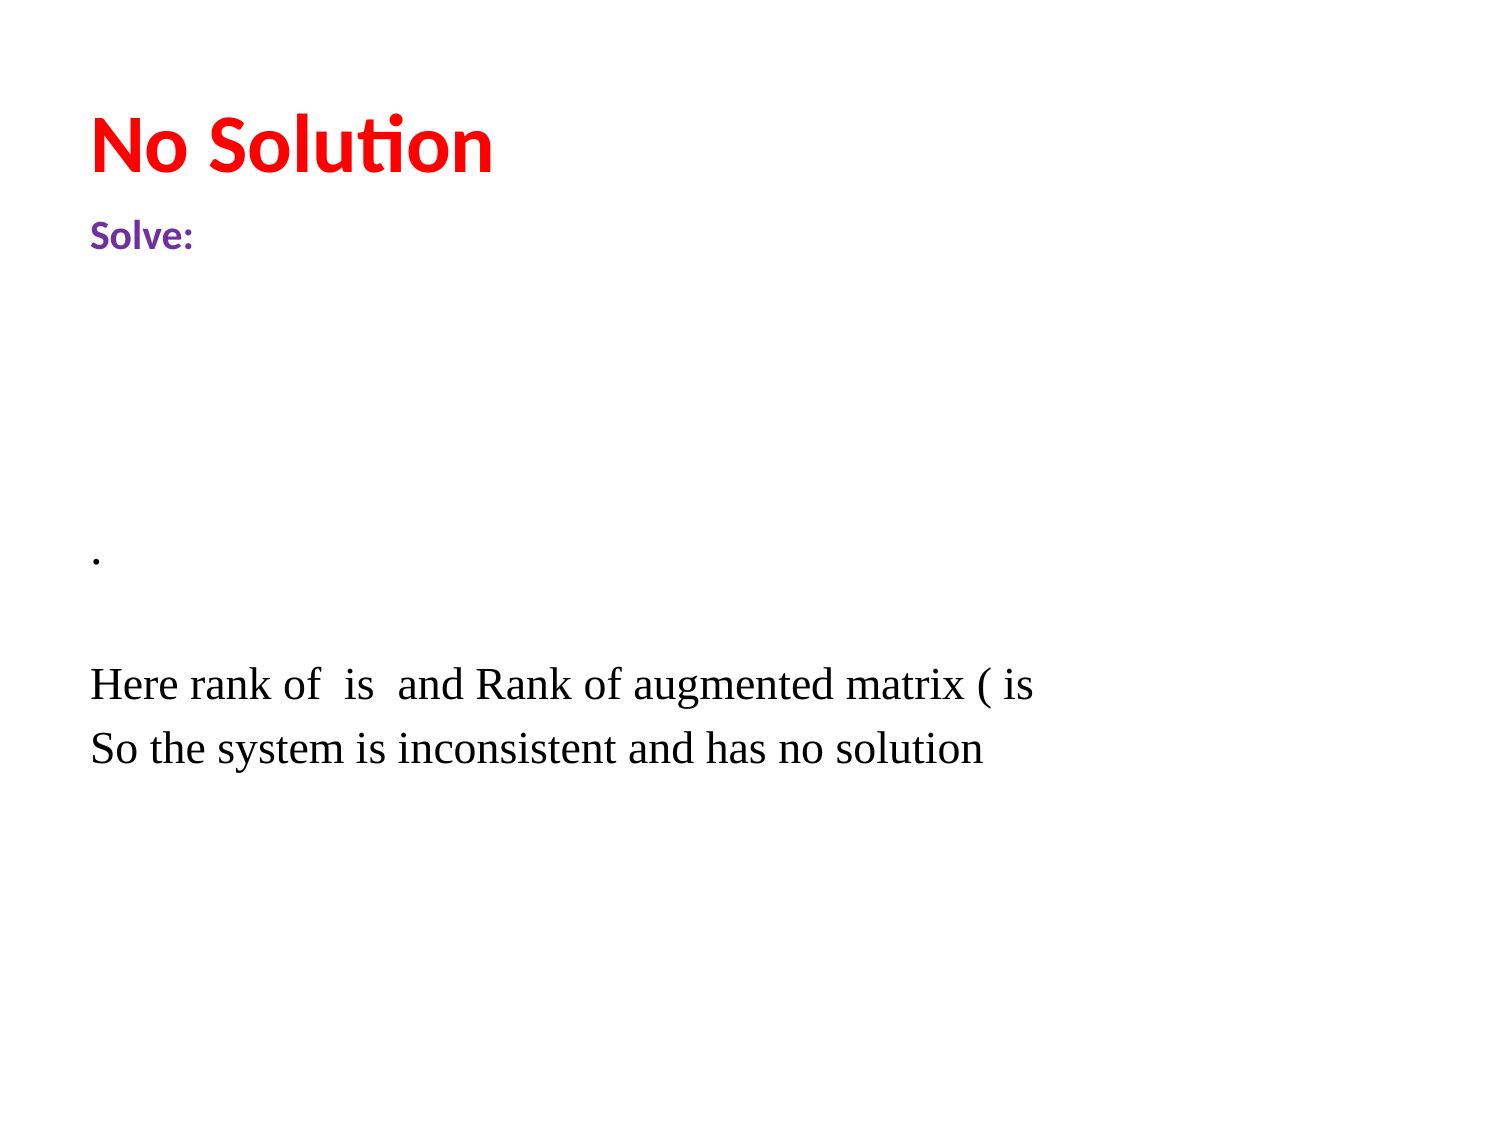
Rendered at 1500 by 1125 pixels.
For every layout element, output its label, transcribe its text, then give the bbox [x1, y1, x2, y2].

title No Solution [75, 45, 1425, 233]
